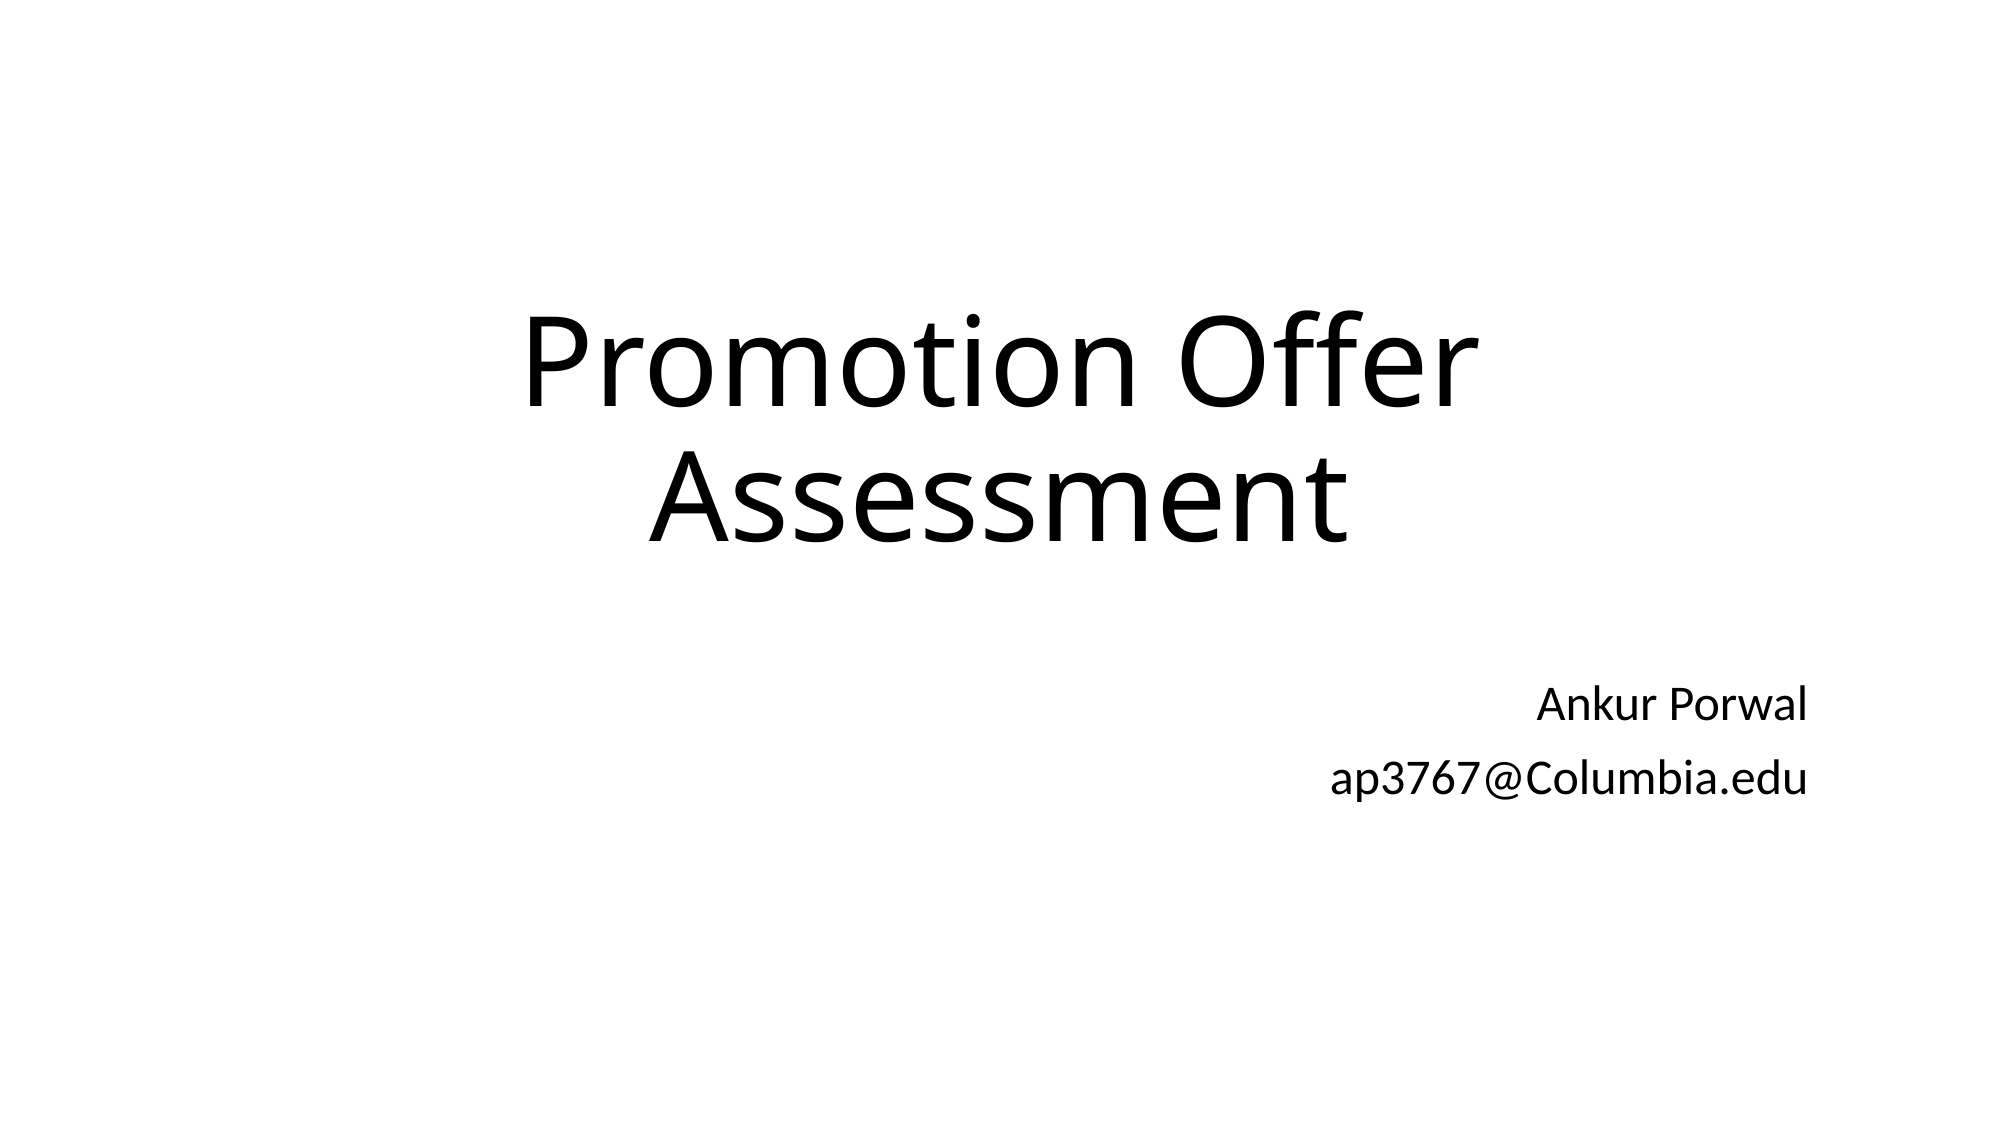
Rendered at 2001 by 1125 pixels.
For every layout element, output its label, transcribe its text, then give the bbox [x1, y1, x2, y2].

title Promotion Offer Assessment [249, 184, 1750, 576]
subtitle Ankur Porwal ap3767@Columbia.edu [323, 669, 1824, 941]
